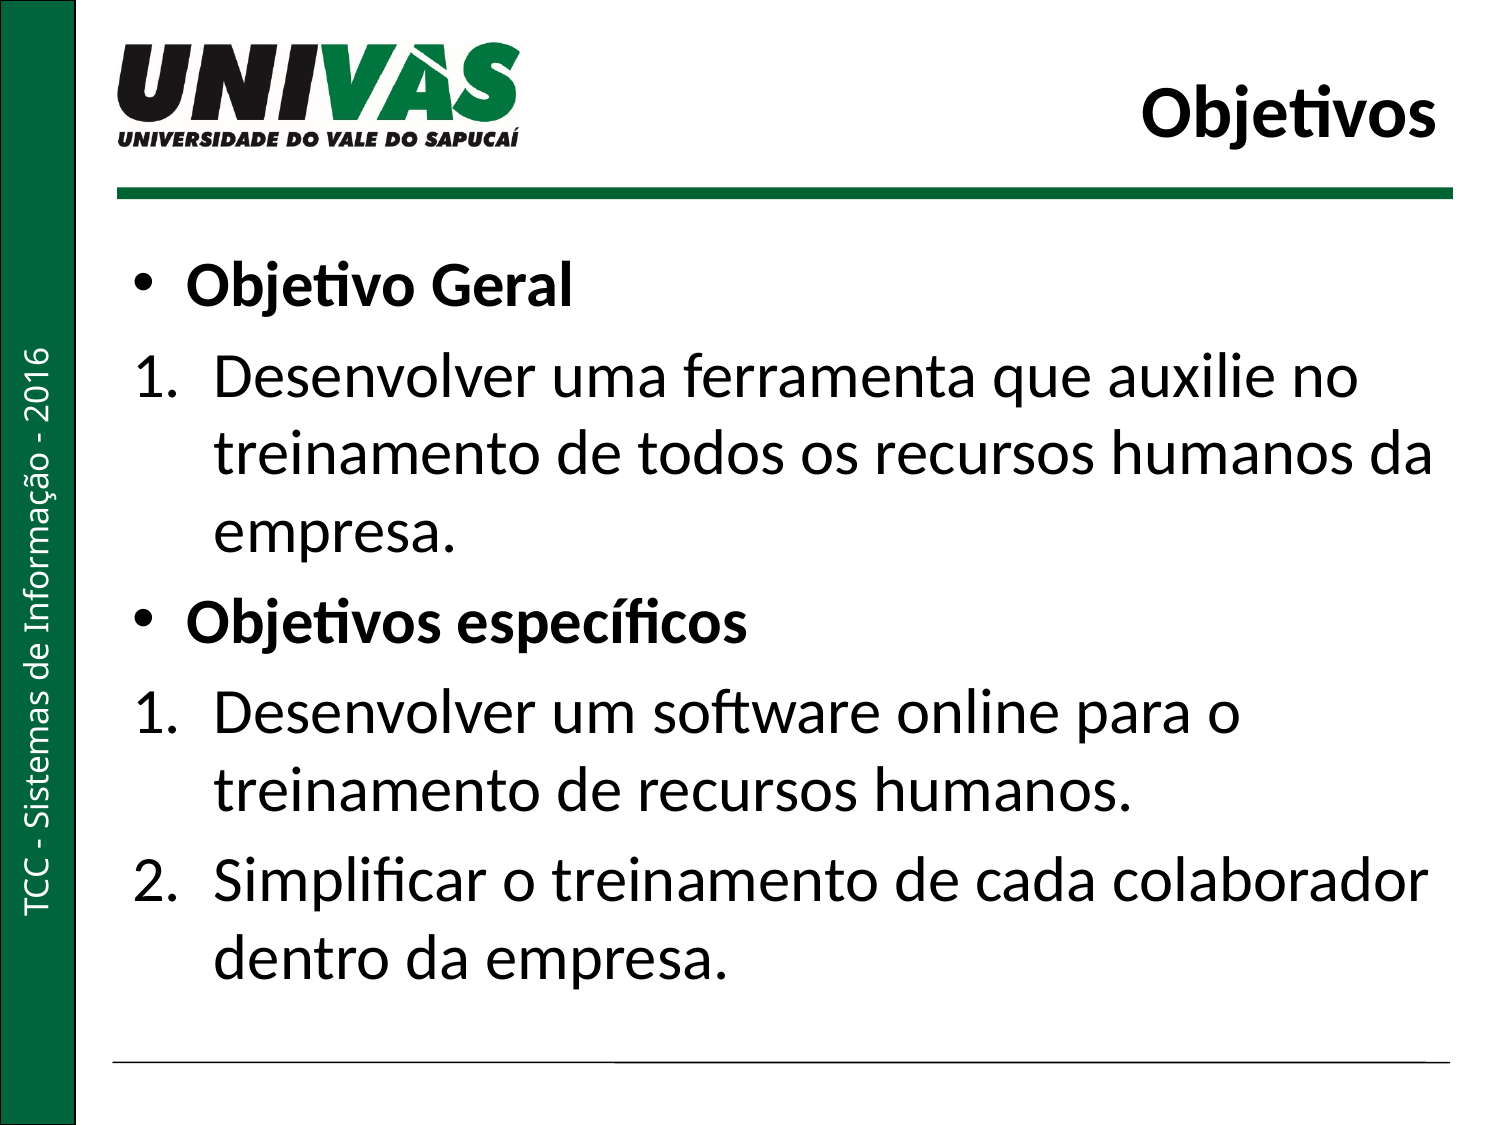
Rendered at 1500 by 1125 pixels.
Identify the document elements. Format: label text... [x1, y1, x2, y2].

list Objetivo Geral Desenvolver uma ferramenta que auxilie no treinamento de todos os recursos humanos da empresa. Objetivos específicos Desenvolver um software online para o treinamento de recursos humanos. Simplificar o treinamento de cada colaborador dentro da empresa. [117, 234, 1454, 1005]
title Objetivos [539, 41, 1454, 173]
picture [117, 42, 520, 147]
